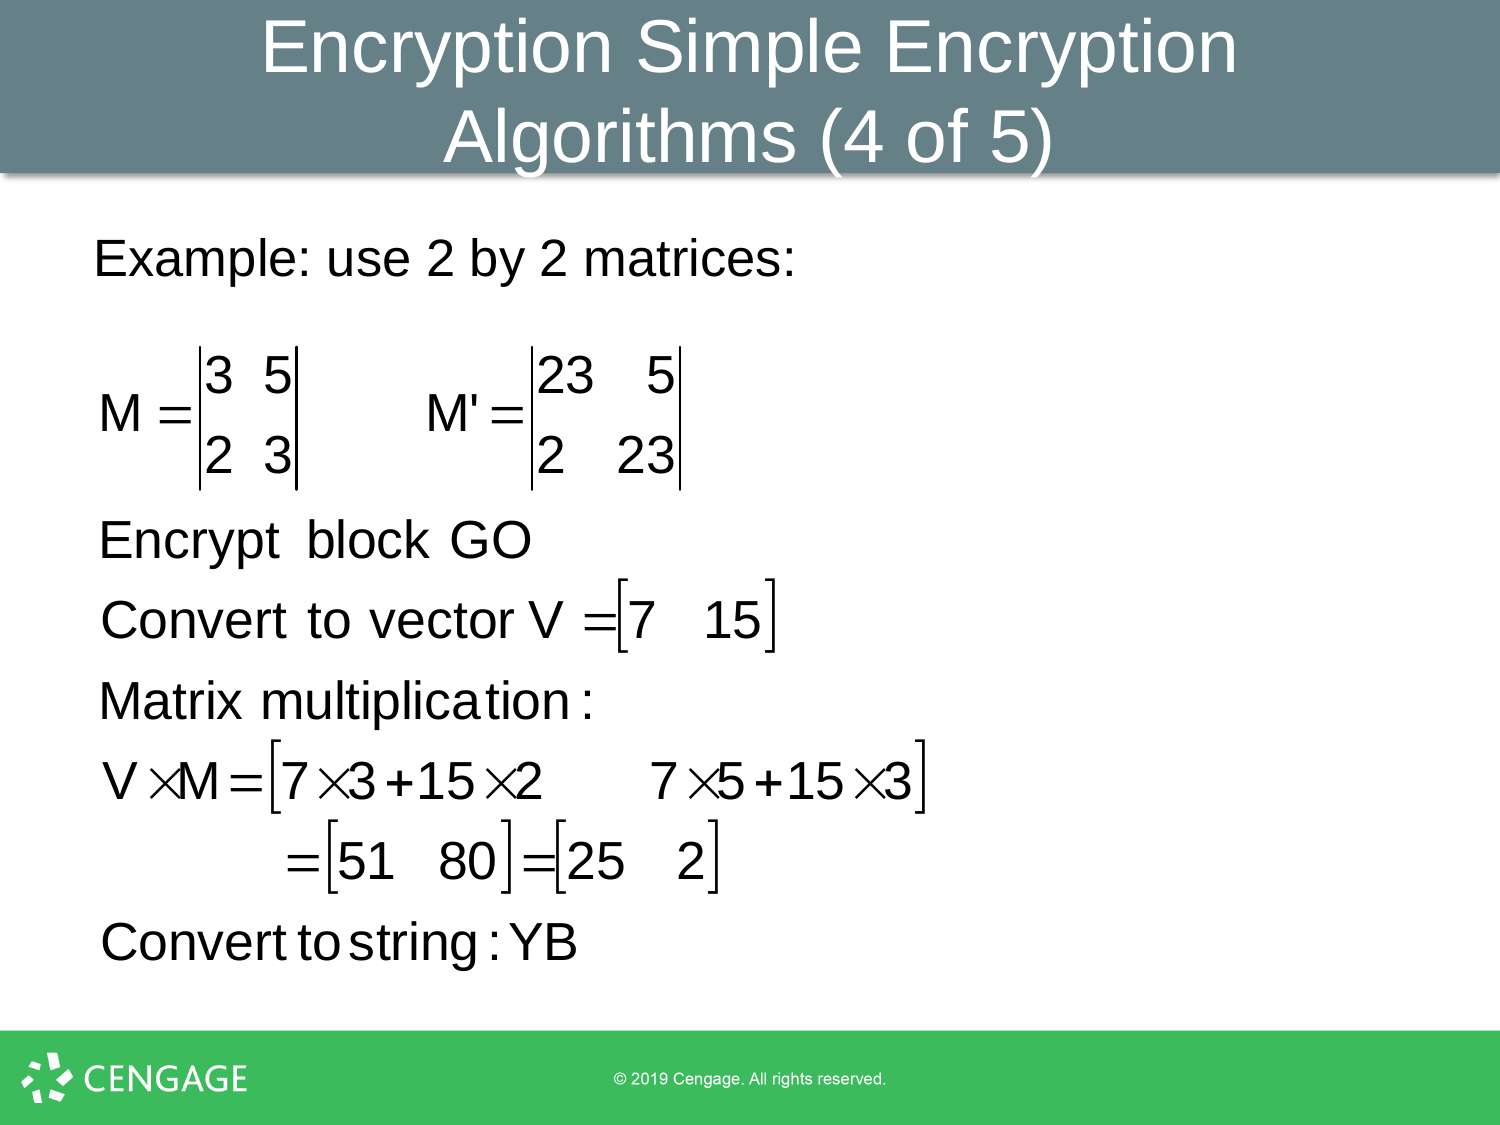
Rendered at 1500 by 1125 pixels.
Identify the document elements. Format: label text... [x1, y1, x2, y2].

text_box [93, 334, 934, 983]
title Encryption Simple Encryption Algorithms (4 of 5) [68, 0, 1432, 174]
list Example: use 2 by 2 matrices: [78, 216, 1431, 296]
picture [0, 0, 1500, 1125]
